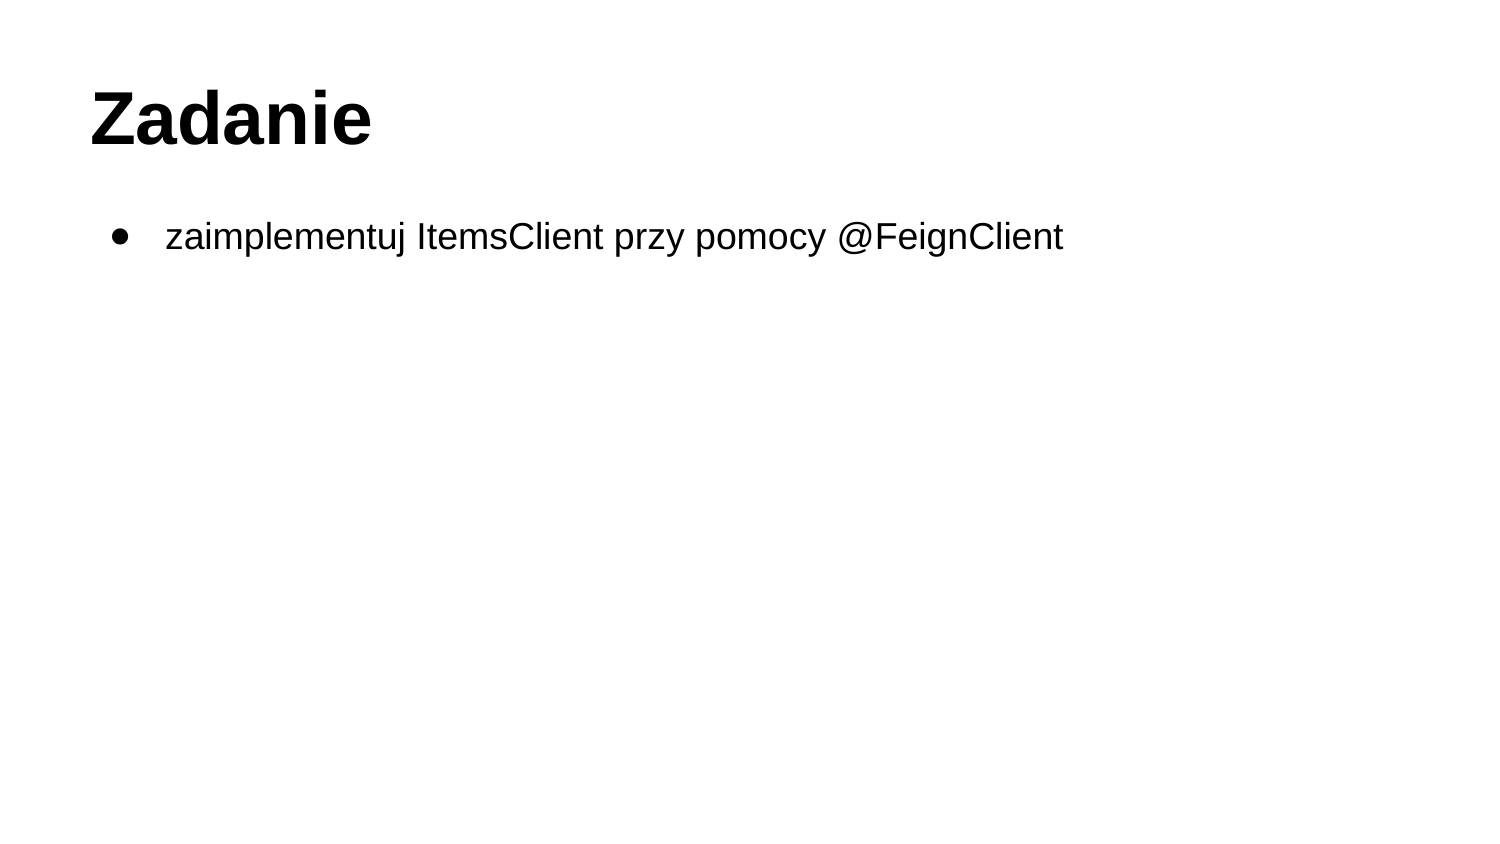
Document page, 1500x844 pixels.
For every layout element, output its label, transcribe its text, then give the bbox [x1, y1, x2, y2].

list zaimplementuj ItemsClient przy pomocy @FeignClient [75, 196, 1425, 808]
title Zadanie [75, 33, 1425, 175]
